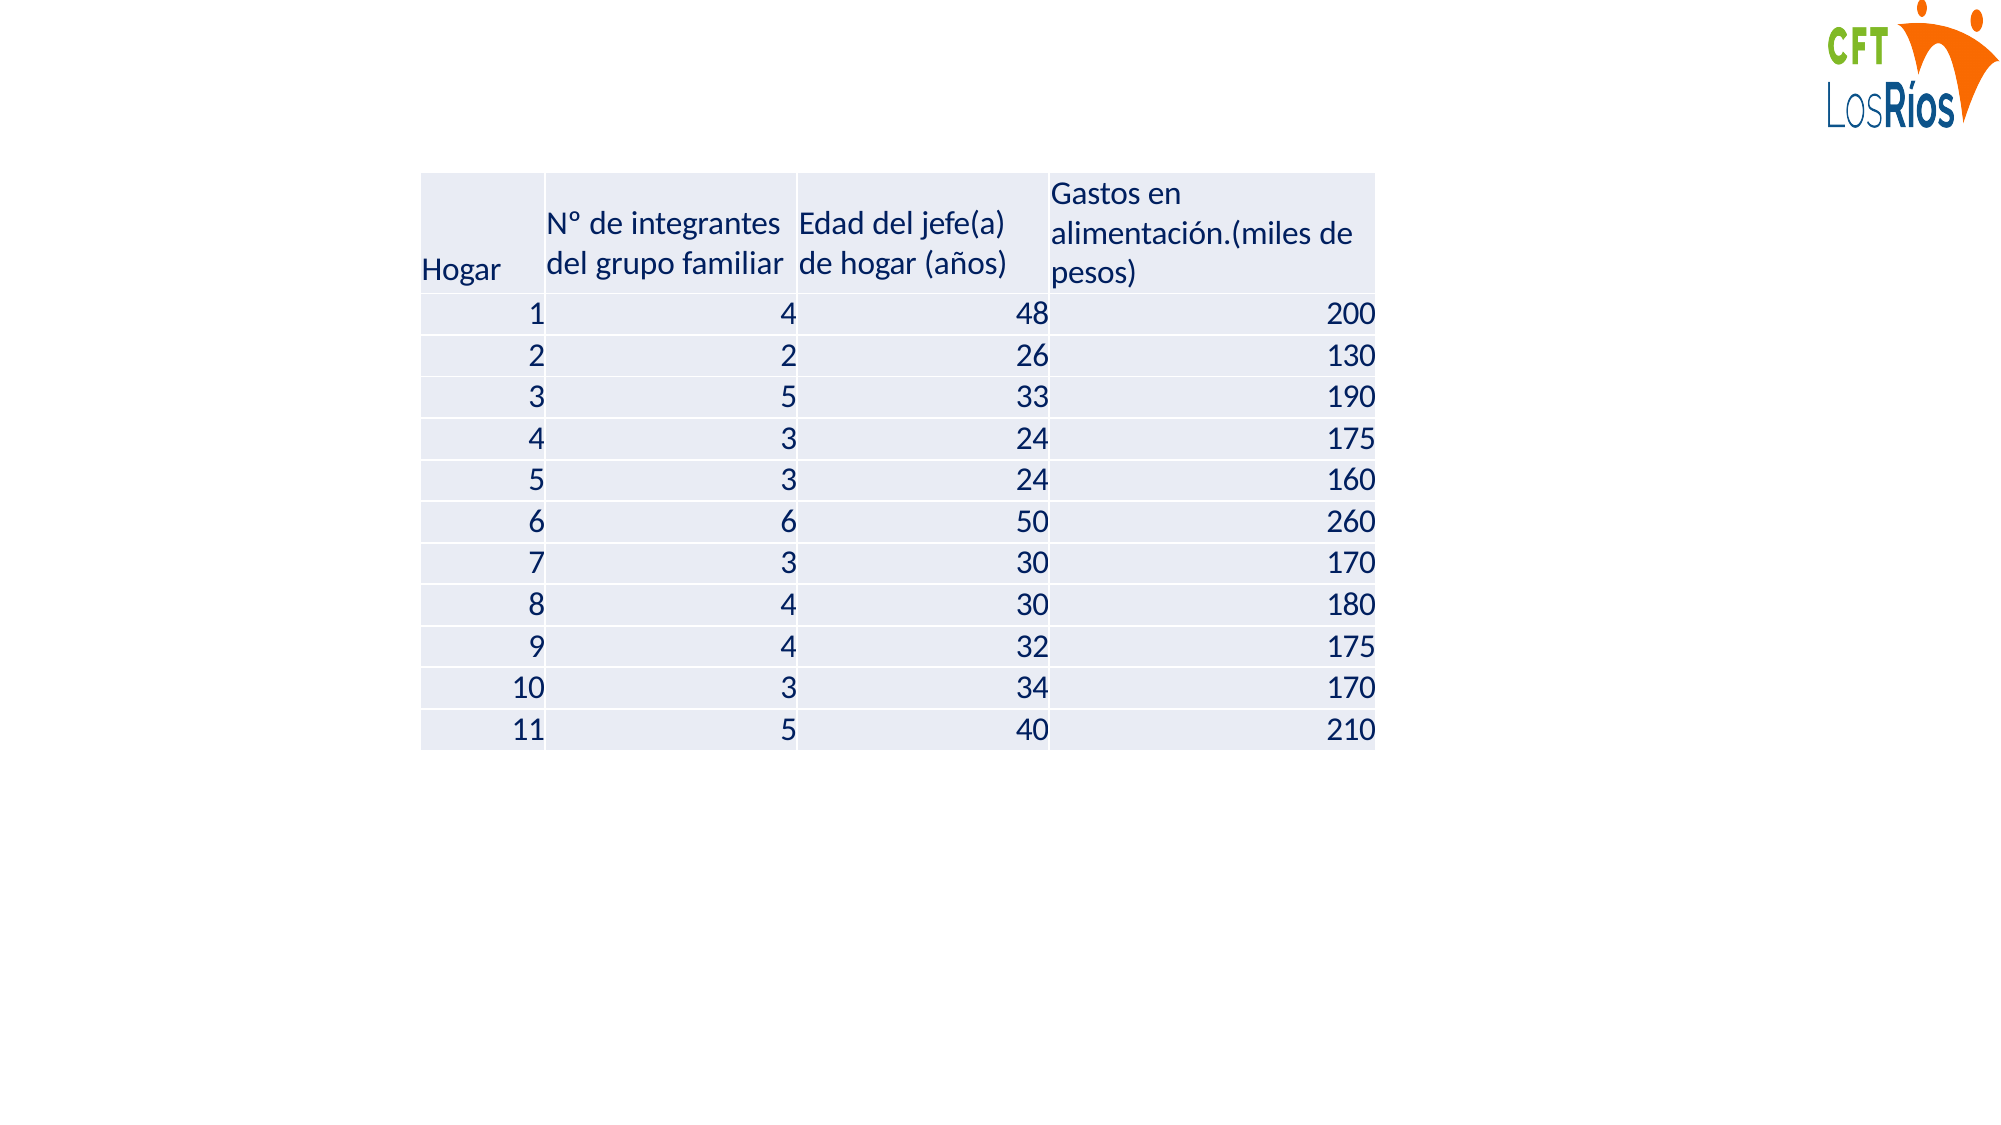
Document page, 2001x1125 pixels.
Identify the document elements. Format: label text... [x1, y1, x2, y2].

table_cell 4 [546, 294, 796, 334]
table_cell 3 [546, 544, 796, 583]
table_cell 5 [546, 710, 796, 750]
table_cell 3 [421, 377, 544, 417]
table_cell 160 [1050, 461, 1375, 500]
table_cell 5 [546, 377, 796, 417]
table_cell 7 [421, 544, 544, 583]
table_cell 2 [546, 336, 796, 376]
table_cell 1 [421, 294, 544, 334]
table_header Gastos en alimentación.(miles de pesos) [1050, 173, 1375, 293]
table_cell 175 [1050, 419, 1375, 459]
table_cell 210 [1050, 710, 1375, 750]
table_cell 6 [546, 502, 796, 542]
table_header Hogar [421, 173, 544, 293]
table_cell 4 [546, 627, 796, 666]
table_cell 190 [1050, 377, 1375, 417]
table_cell 260 [1050, 502, 1375, 542]
table_cell 4 [421, 419, 544, 459]
picture [1828, 0, 2000, 128]
table_cell 170 [1050, 668, 1375, 708]
table_cell 30 [798, 544, 1048, 583]
table_cell 11 [421, 710, 544, 750]
table_cell 5 [421, 461, 544, 500]
table_cell 26 [798, 336, 1048, 376]
table_cell 3 [546, 461, 796, 500]
table_cell 6 [421, 502, 544, 542]
table_cell 50 [798, 502, 1048, 542]
table_cell 175 [1050, 627, 1375, 666]
table_cell 40 [798, 710, 1048, 750]
table_cell 10 [421, 668, 544, 708]
table_cell 24 [798, 419, 1048, 459]
table_cell 2 [421, 336, 544, 376]
table_cell 4 [546, 585, 796, 625]
table_cell 9 [421, 627, 544, 666]
table_cell 3 [546, 668, 796, 708]
table_header Edad del jefe(a) de hogar (años) [798, 173, 1048, 293]
table_cell 8 [421, 585, 544, 625]
table_cell 30 [798, 585, 1048, 625]
table_cell 180 [1050, 585, 1375, 625]
table_cell 33 [798, 377, 1048, 417]
table_cell 48 [798, 294, 1048, 334]
table_header Nº de integrantes del grupo familiar [546, 173, 796, 293]
table_cell 3 [546, 419, 796, 459]
table_cell 34 [798, 668, 1048, 708]
table_cell 130 [1050, 336, 1375, 376]
table_cell 170 [1050, 544, 1375, 583]
table_cell 32 [798, 627, 1048, 666]
table_cell 24 [798, 461, 1048, 500]
table_cell 200 [1050, 294, 1375, 334]
